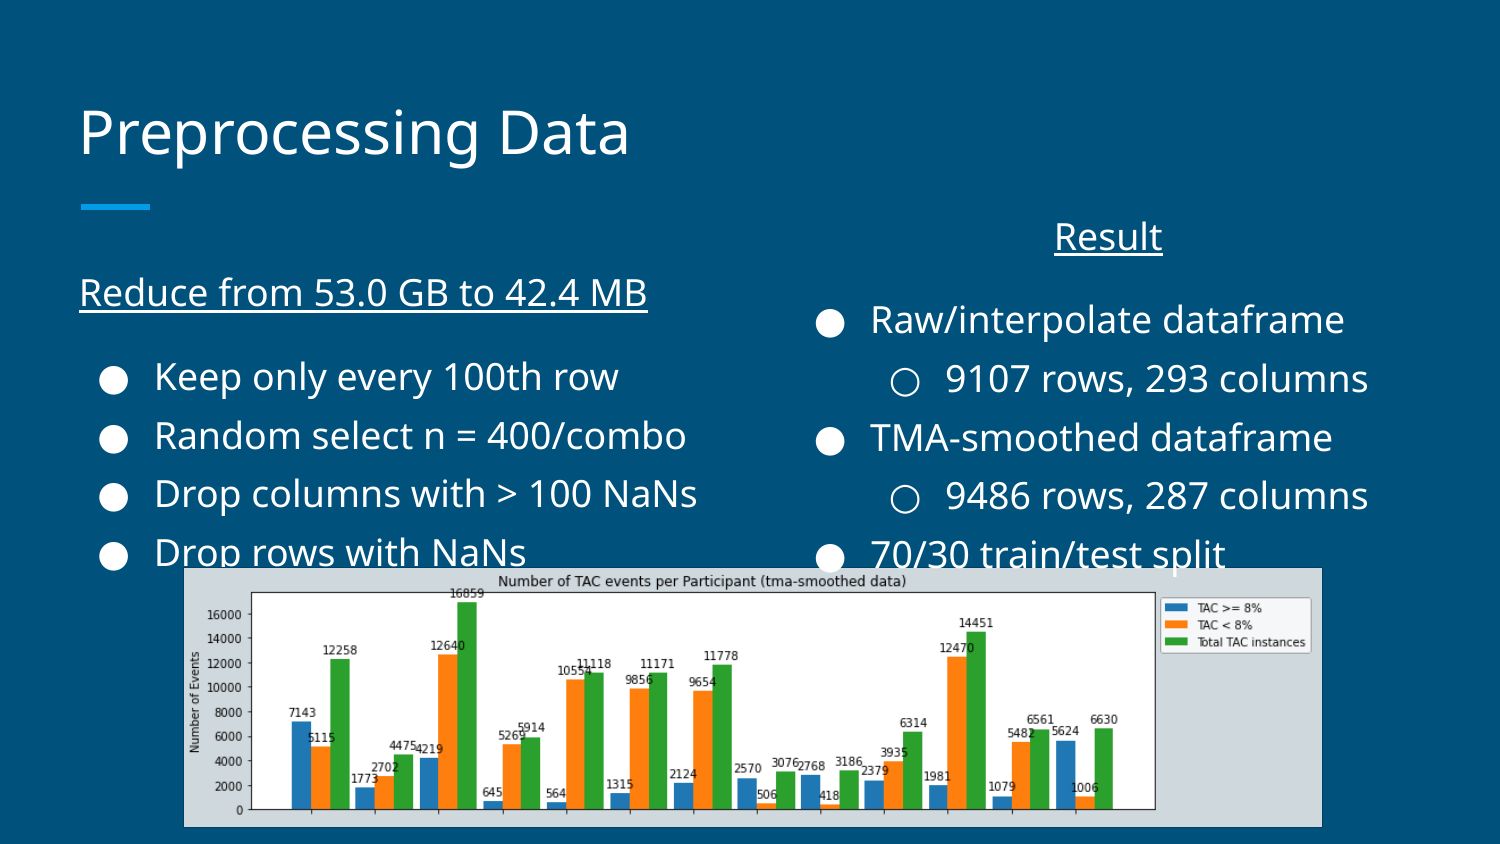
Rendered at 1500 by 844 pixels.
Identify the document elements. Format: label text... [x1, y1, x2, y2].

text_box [183, 567, 1323, 828]
title Preprocessing Data [63, 75, 1437, 188]
list Reduce from 53.0 GB to 42.4 MB Keep only every 100th row Random select n = 400/combo Drop columns with > 100 NaNs Drop rows with NaNs [63, 244, 720, 750]
list Result Raw/interpolate dataframe 9107 rows, 293 columns TMA-smoothed dataframe 9486 rows, 287 columns 70/30 train/test split [780, 187, 1437, 750]
